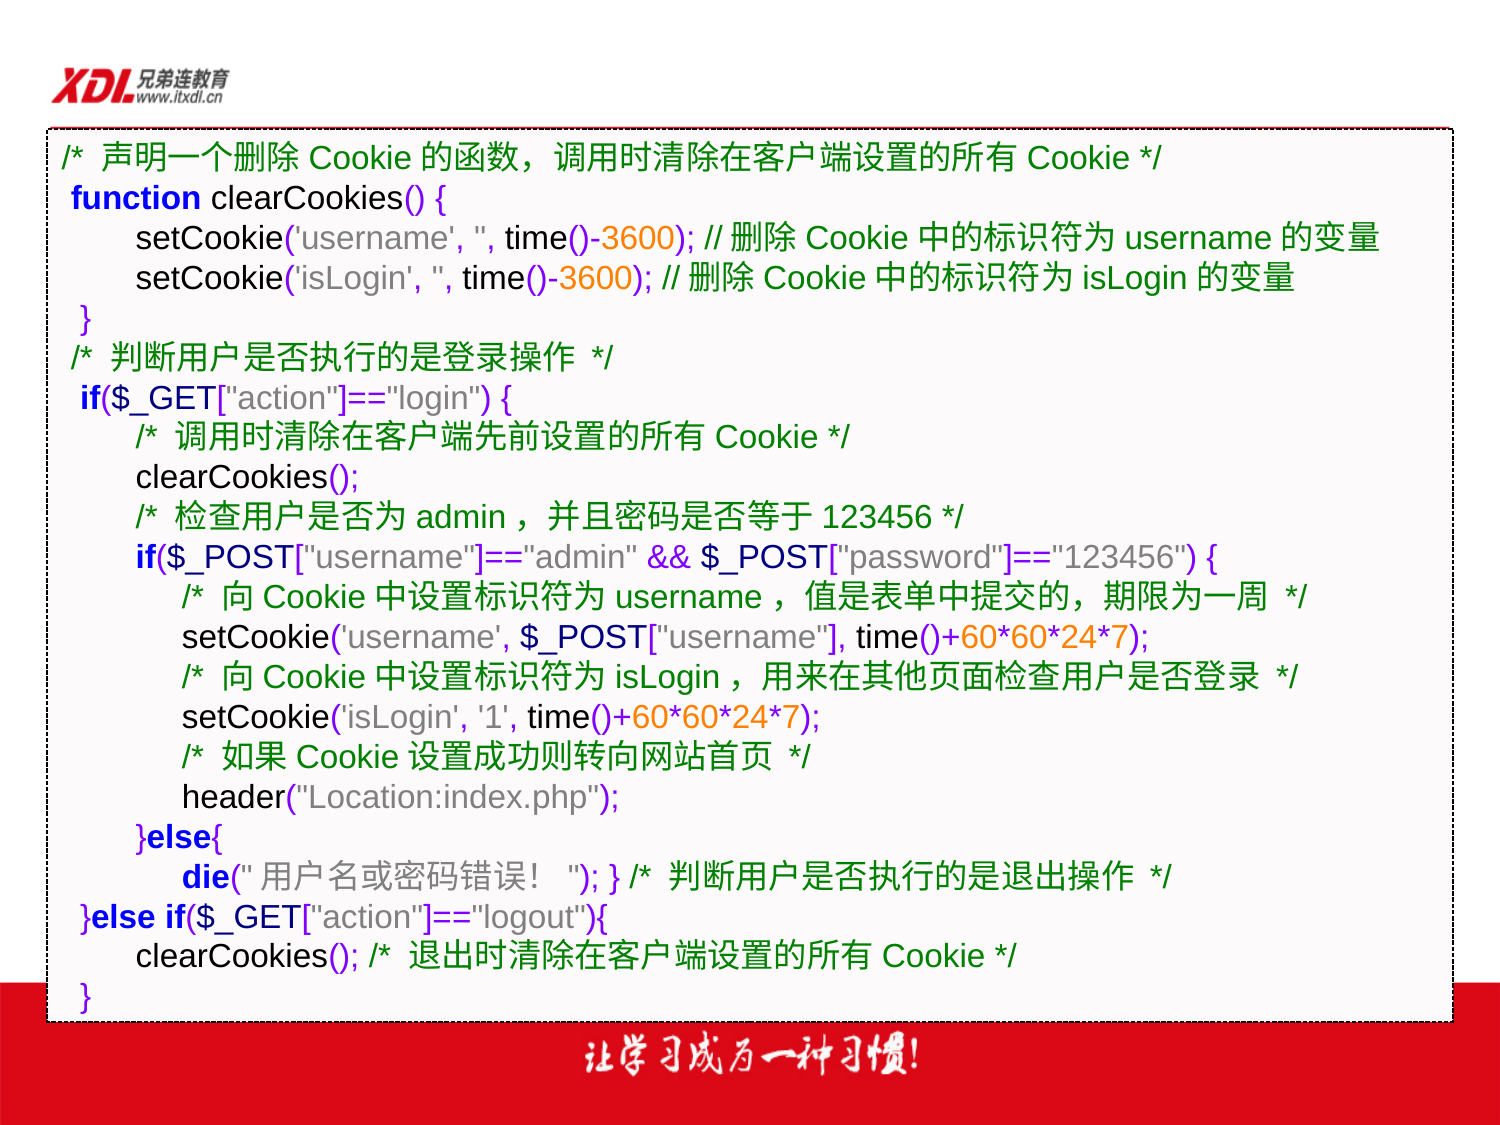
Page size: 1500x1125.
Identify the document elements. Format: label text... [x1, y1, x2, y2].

picture [0, 0, 1500, 1125]
text_box /* 声明一个删除Cookie的函数，调用时清除在客户端设置的所有Cookie */ function clearCookies() { setCookie('username', '', time()-3600); //删除Cookie中的标识符为username的变量 setCookie('isLogin', '', time()-3600); //删除Cookie中的标识符为isLogin的变量 } /* 判断用户是否执行的是登录操作 */ if($_GET["action"]=="login") { /* 调用时清除在客户端先前设置的所有Cookie */ clearCookies(); /* 检查用户是否为admin，并且密码是否等于123456 */ if($_POST["username"]=="admin" && $_POST["password"]=="123456") { /* 向Cookie中设置标识符为username，值是表单中提交的，期限为一周 */ setCookie('username', $_POST["username"], time()+60*60*24*7); /* 向Cookie中设置标识符为isLogin，用来在其他页面检查用户是否登录 */ setCookie('isLogin', '1', time()+60*60*24*7); /* 如果Cookie设置成功则转向网站首页 */ header("Location:index.php"); }else{ die("用户名或密码错误！"); } /* 判断用户是否执行的是退出操作 */ }else if($_GET["action"]=="logout"){ clearCookies(); /* 退出时清除在客户端设置的所有Cookie */ } [46, 128, 1454, 1022]
